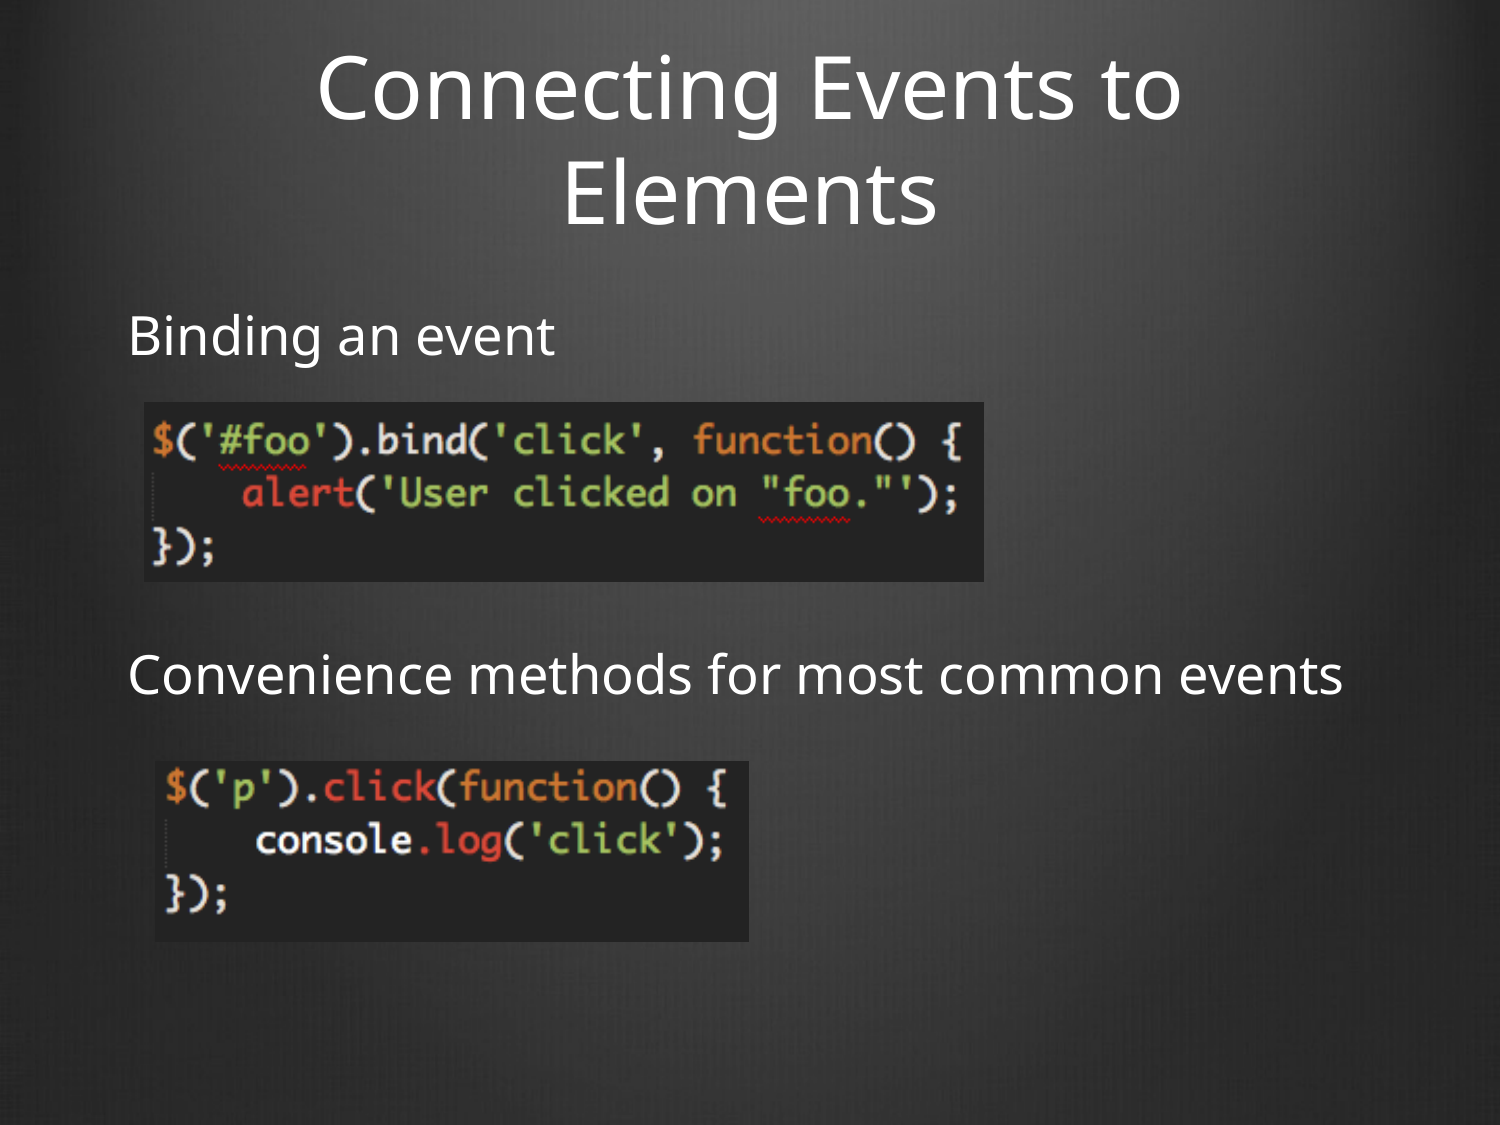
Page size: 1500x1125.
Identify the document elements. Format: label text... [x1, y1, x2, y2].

picture [144, 402, 984, 582]
title Connecting Events to Elements [112, 19, 1388, 255]
picture [155, 761, 749, 942]
list Binding an event Convenience methods for most common events [112, 306, 1388, 1005]
